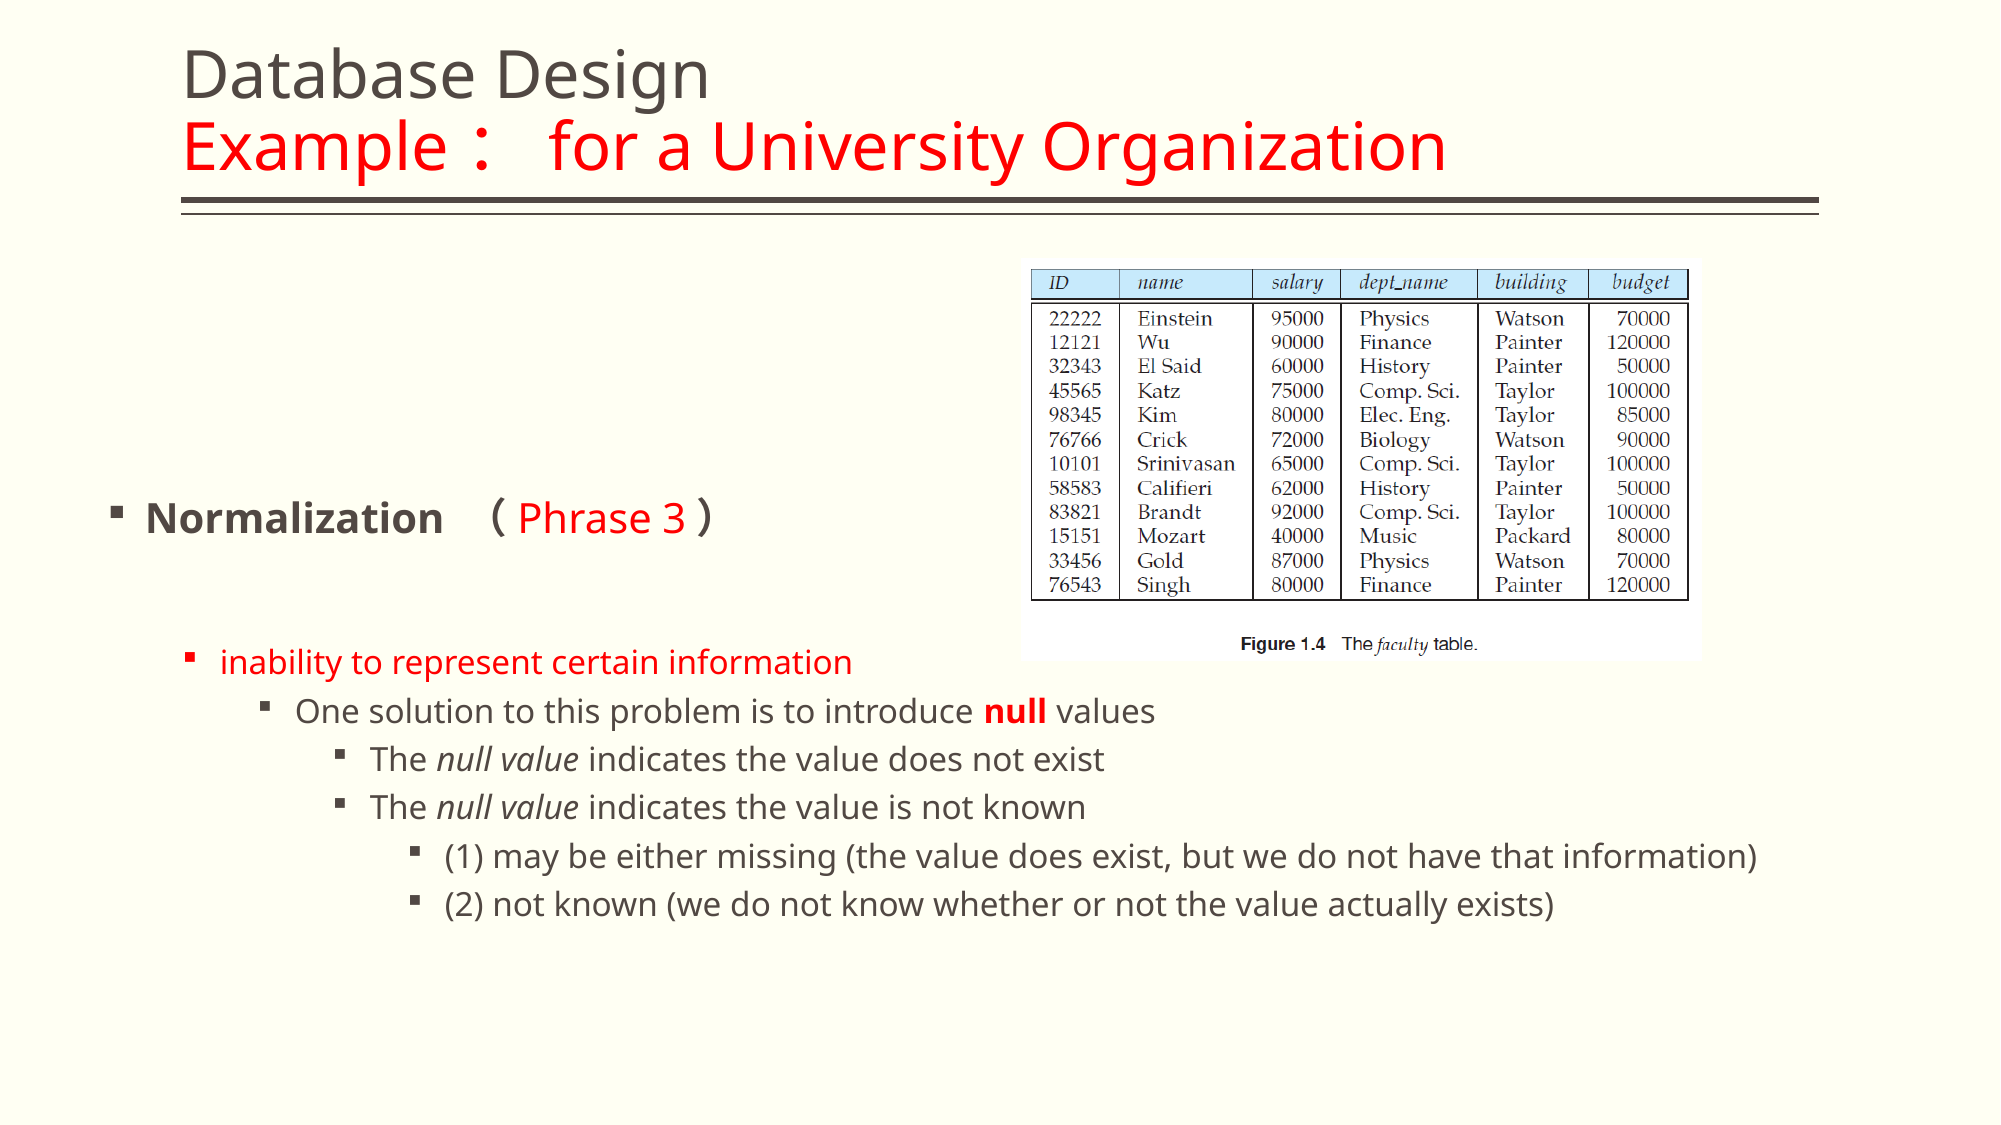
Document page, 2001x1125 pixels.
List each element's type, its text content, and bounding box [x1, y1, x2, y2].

title Database Design Example：for a University Organization [181, 12, 1819, 193]
picture [1021, 258, 1702, 661]
list Normalization （Phrase 3） inability to represent certain information One solution to this problem is to introduce null values The null value indicates the value does not exist The null value indicates the value is not known (1) may be either missing (the value does exist, but we do not have that information) (2) not known (we do not know whether or not the value actually exists) [107, 392, 1819, 1044]
